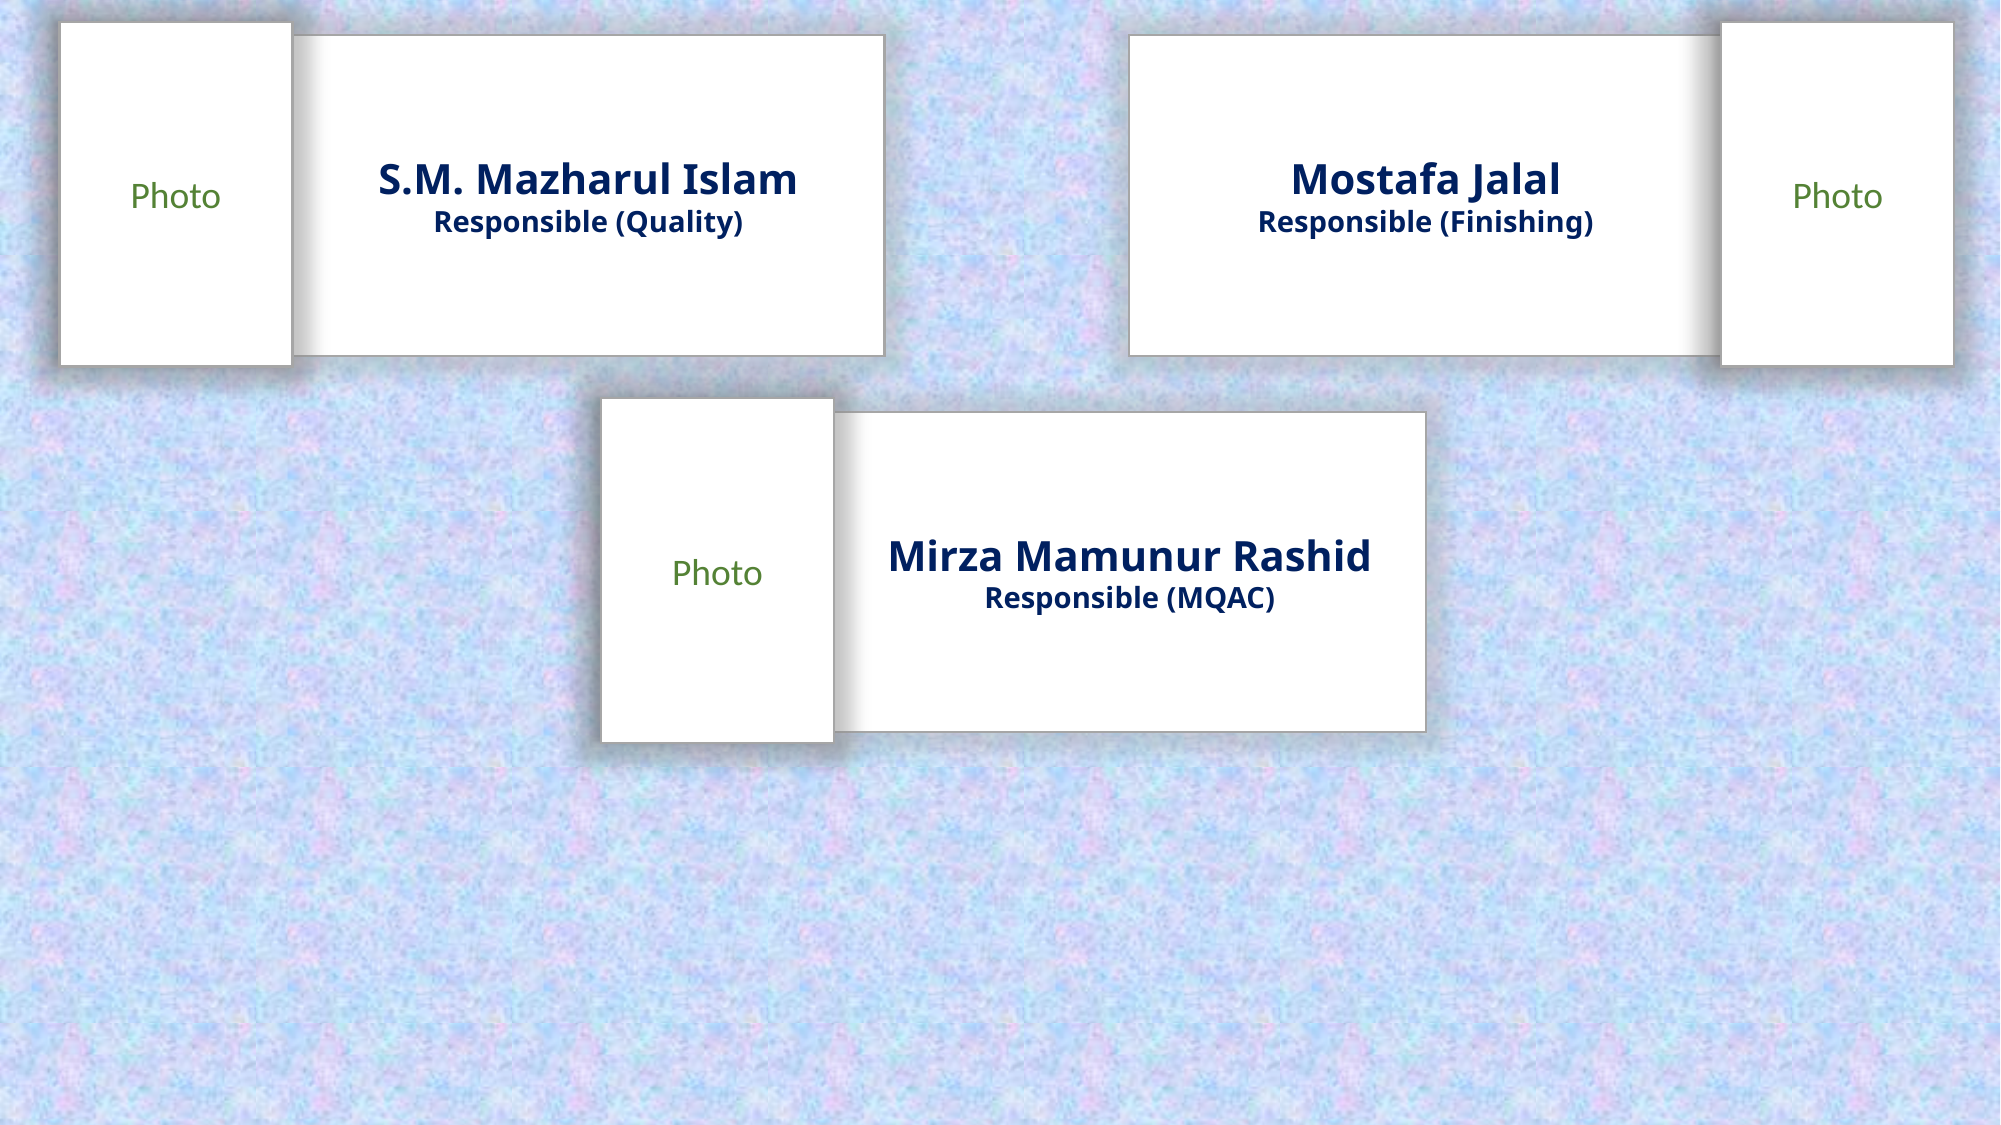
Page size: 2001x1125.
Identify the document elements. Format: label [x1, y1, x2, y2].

text_box [1129, 21, 1955, 367]
picture [0, 0, 2001, 1125]
text_box [600, 398, 1426, 744]
text_box [59, 21, 885, 367]
